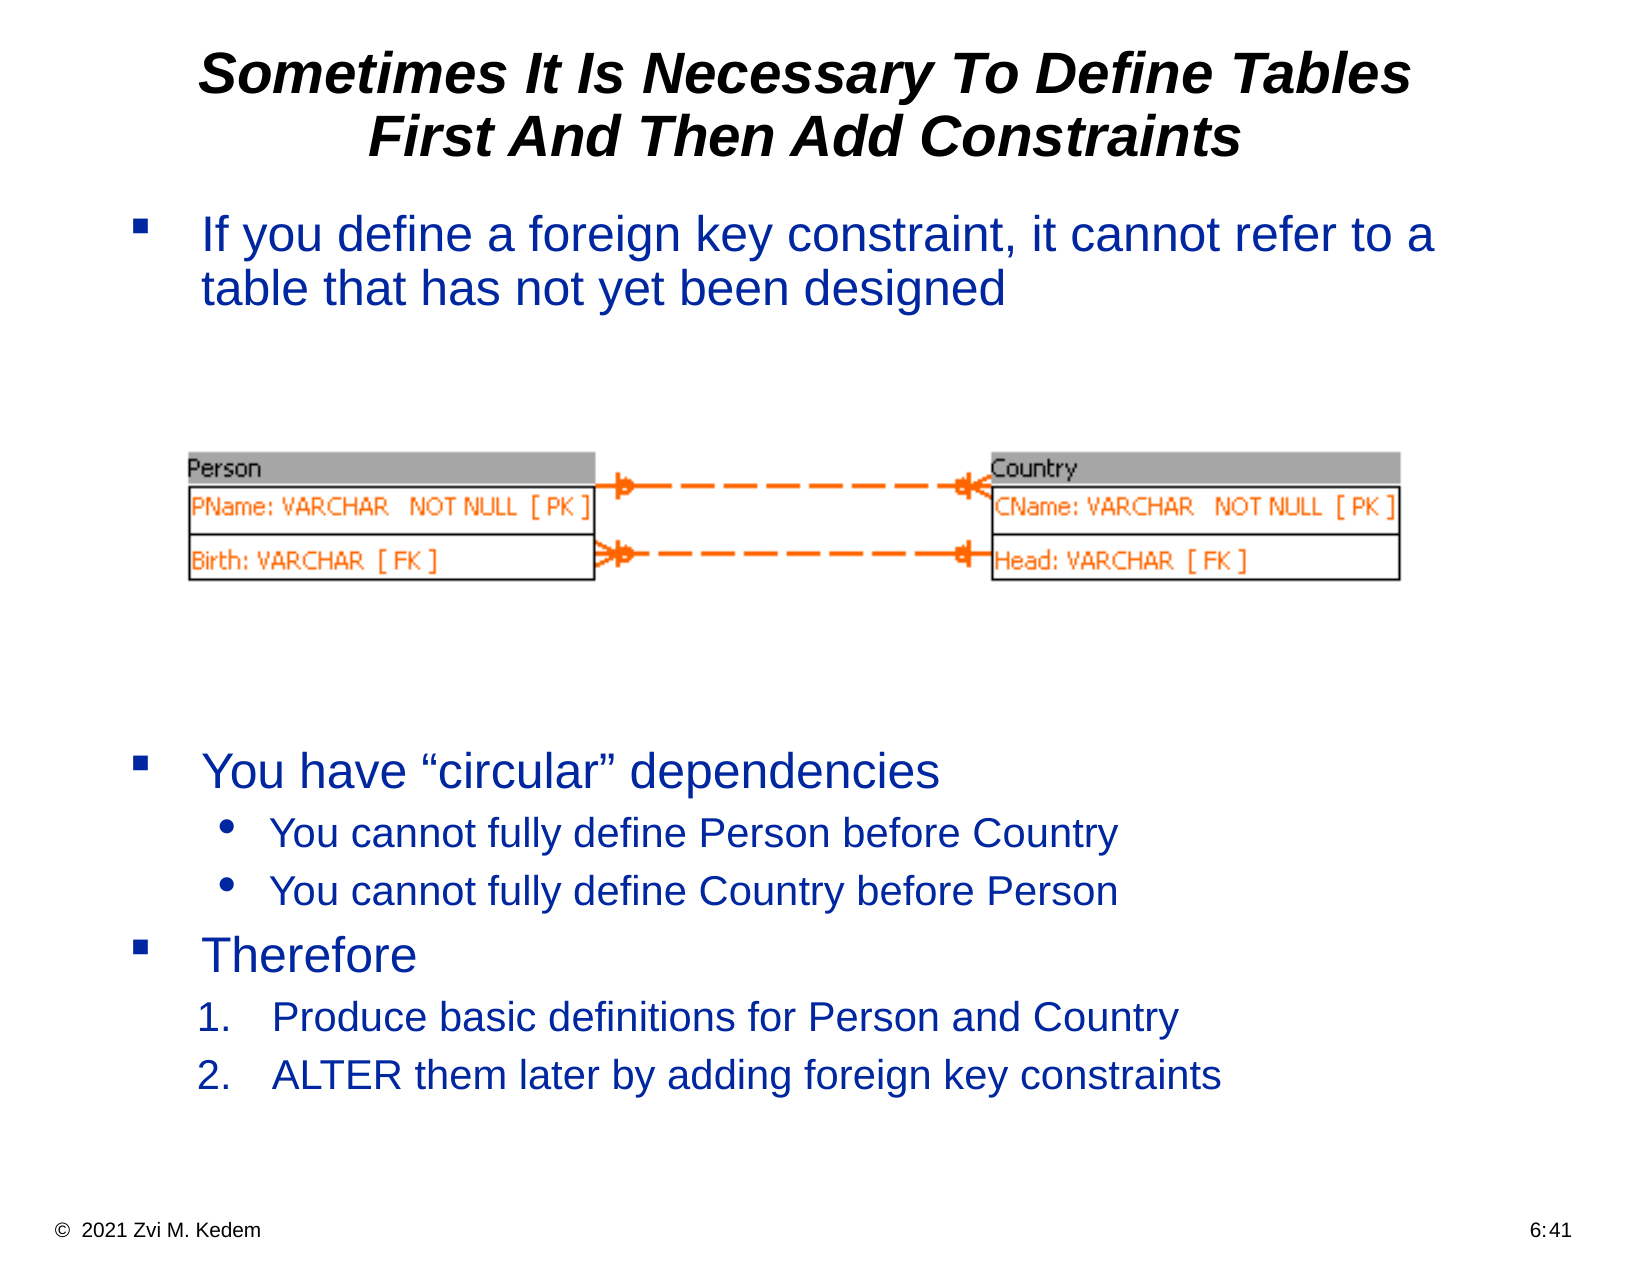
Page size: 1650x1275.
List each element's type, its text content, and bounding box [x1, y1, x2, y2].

title Sometimes It Is Necessary To Define Tables First And Then Add Constraints [111, 36, 1501, 176]
list If you define a foreign key constraint, it cannot refer to a table that has not yet been designed You have “circular” dependencies You cannot fully define Person before Country You cannot fully define Country before Person Therefore Produce basic definitions for Person and Country ALTER them later by adding foreign key constraints [111, 199, 1513, 1201]
picture [162, 412, 1426, 613]
